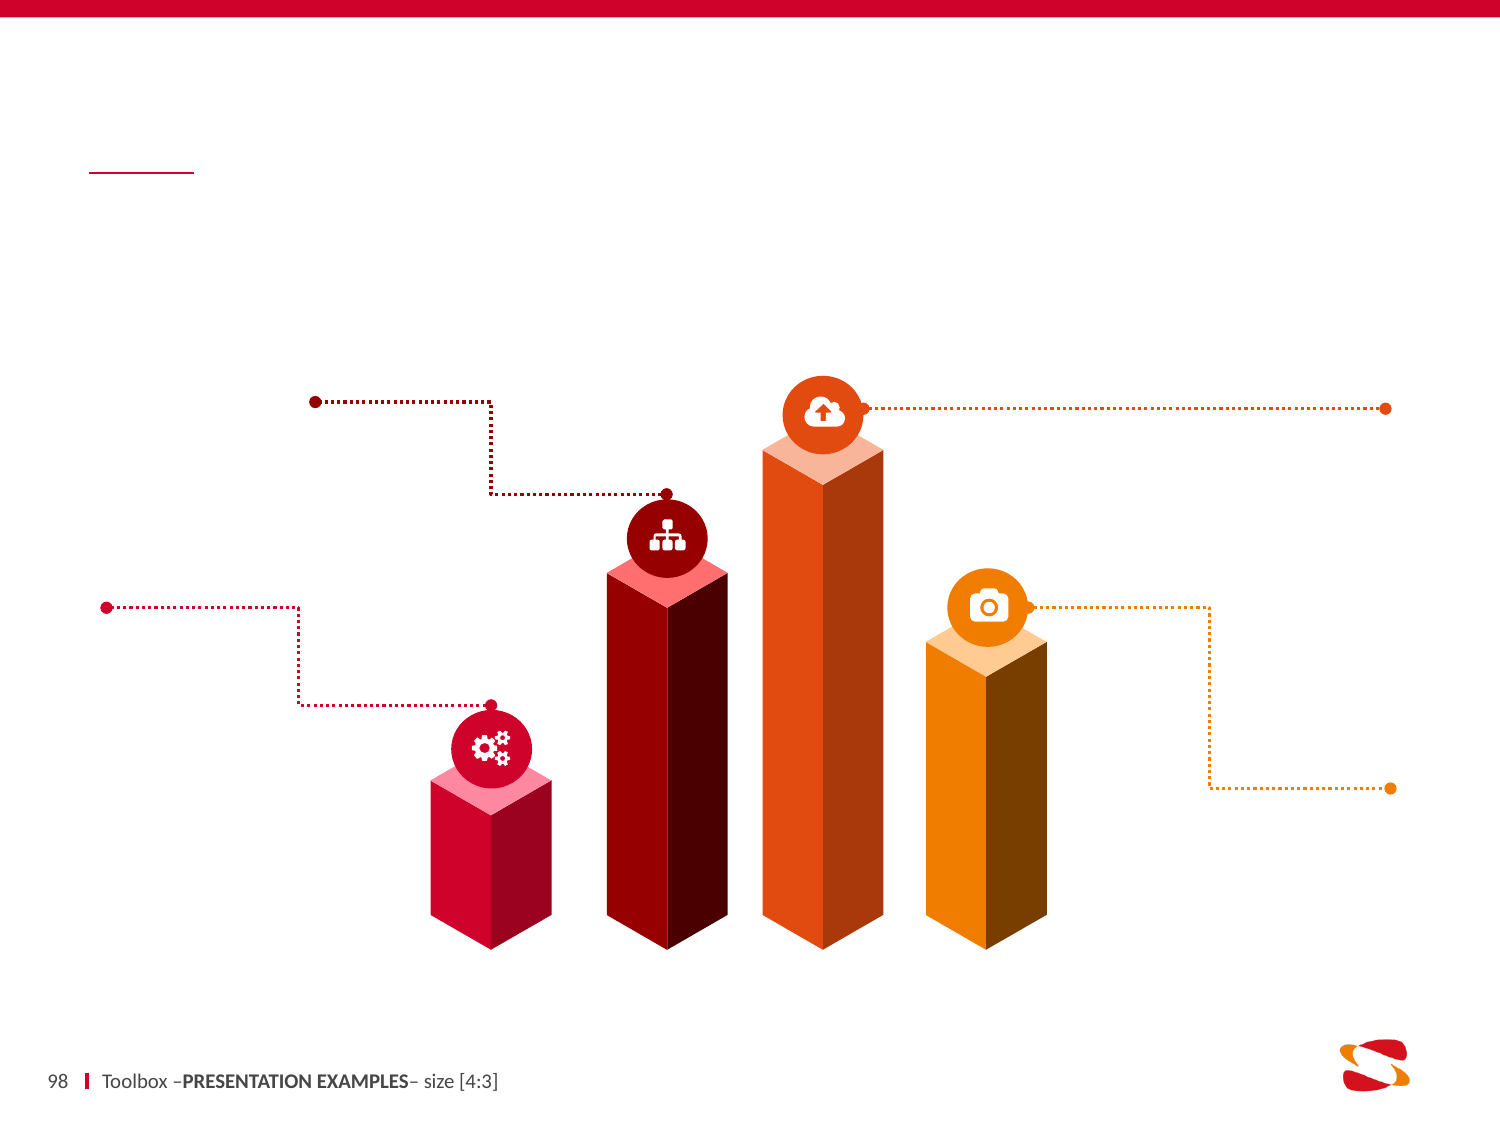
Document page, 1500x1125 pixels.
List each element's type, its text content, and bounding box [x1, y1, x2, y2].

text_box [649, 519, 686, 551]
slide_number 98 [20, 1066, 69, 1094]
text_box [804, 396, 846, 427]
picture [1328, 1031, 1421, 1099]
text_box [970, 588, 1009, 622]
text_box [471, 730, 511, 767]
footer Toolbox –PRESENTATION EXAMPLES– size [4:3] [87, 1066, 833, 1094]
